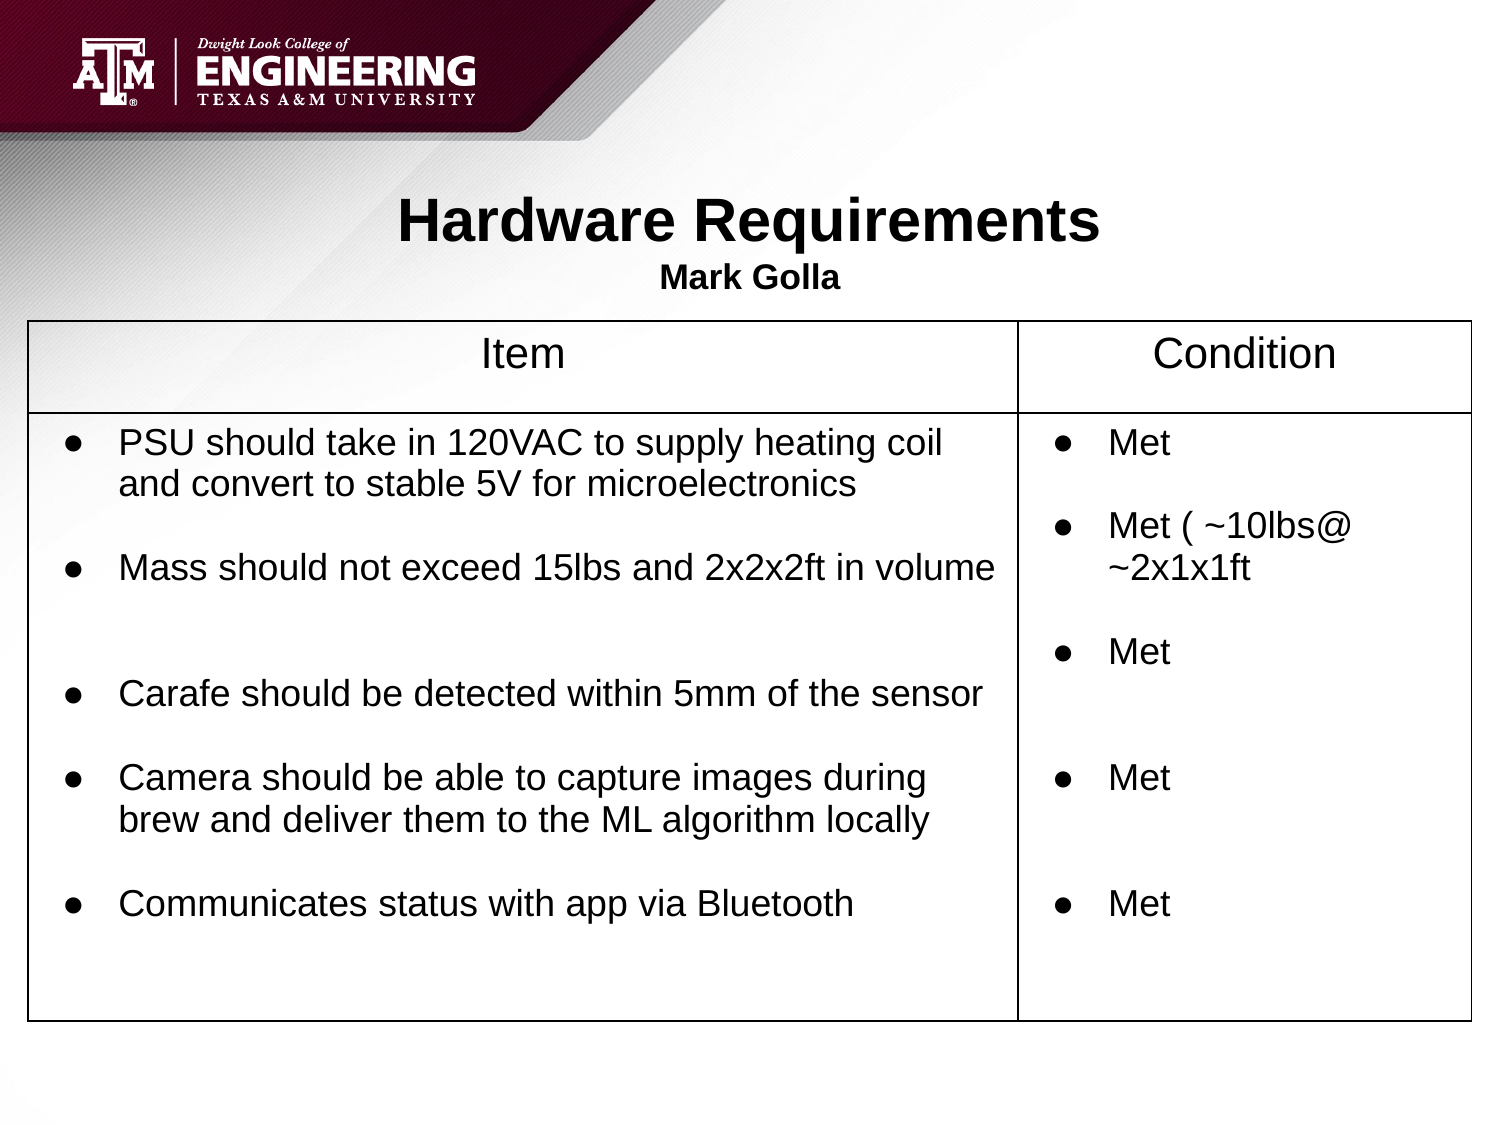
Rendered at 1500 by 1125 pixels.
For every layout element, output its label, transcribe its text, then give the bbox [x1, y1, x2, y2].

title Hardware Requirements Mark Golla [75, 172, 1425, 304]
table_cell Met Met ( ~10lbs@ ~2x1x1ft Met Met Met [1019, 414, 1471, 1020]
table_header Item [29, 322, 1017, 412]
picture [0, 0, 1500, 1125]
table_header Condition [1019, 322, 1471, 412]
table_cell PSU should take in 120VAC to supply heating coil and convert to stable 5V for microelectronics Mass should not exceed 15lbs and 2x2x2ft in volume Carafe should be detected within 5mm of the sensor Camera should be able to capture images during brew and deliver them to the ML algorithm locally Communicates status with app via Bluetooth [29, 414, 1017, 1020]
